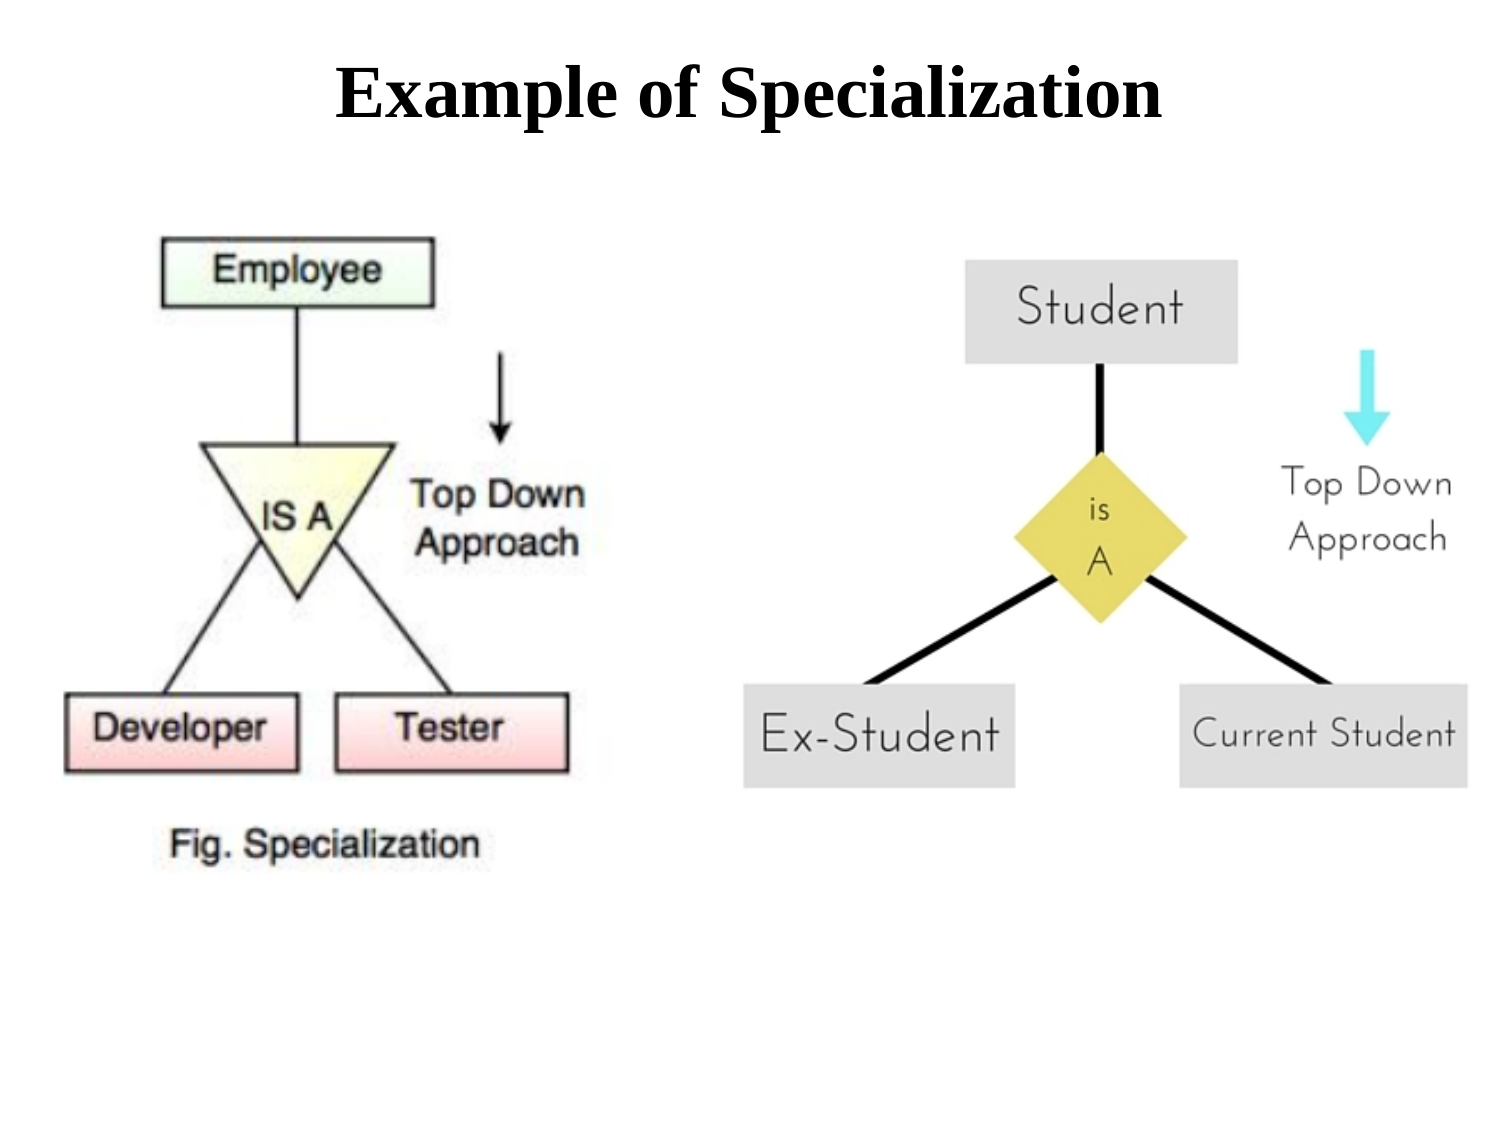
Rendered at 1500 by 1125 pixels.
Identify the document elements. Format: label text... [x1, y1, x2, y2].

picture [62, 212, 613, 879]
title Example of Specialization [75, 12, 1425, 163]
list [739, 236, 1486, 813]
